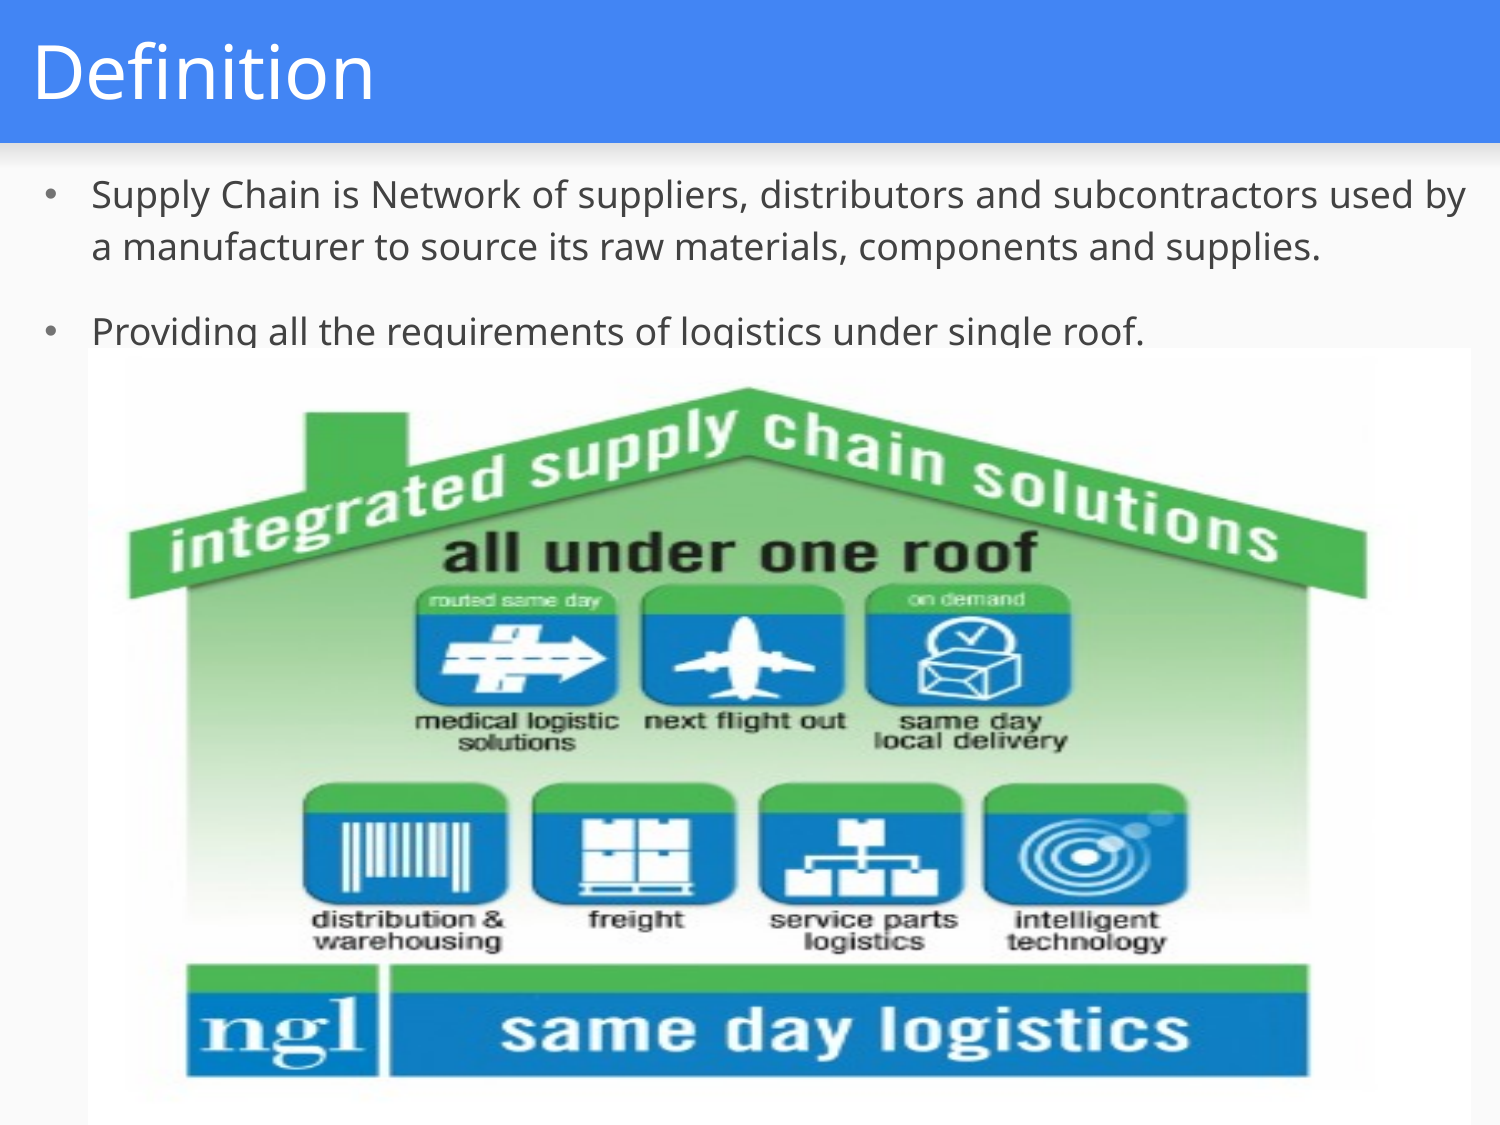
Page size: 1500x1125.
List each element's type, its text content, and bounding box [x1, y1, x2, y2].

picture [88, 348, 1471, 1125]
title Definition [16, 3, 1464, 136]
list Supply Chain is Network of suppliers, distributors and subcontractors used by a manufacturer to source its raw materials, components and supplies. Providing all the requirements of logistics under single roof. [29, 149, 1483, 374]
